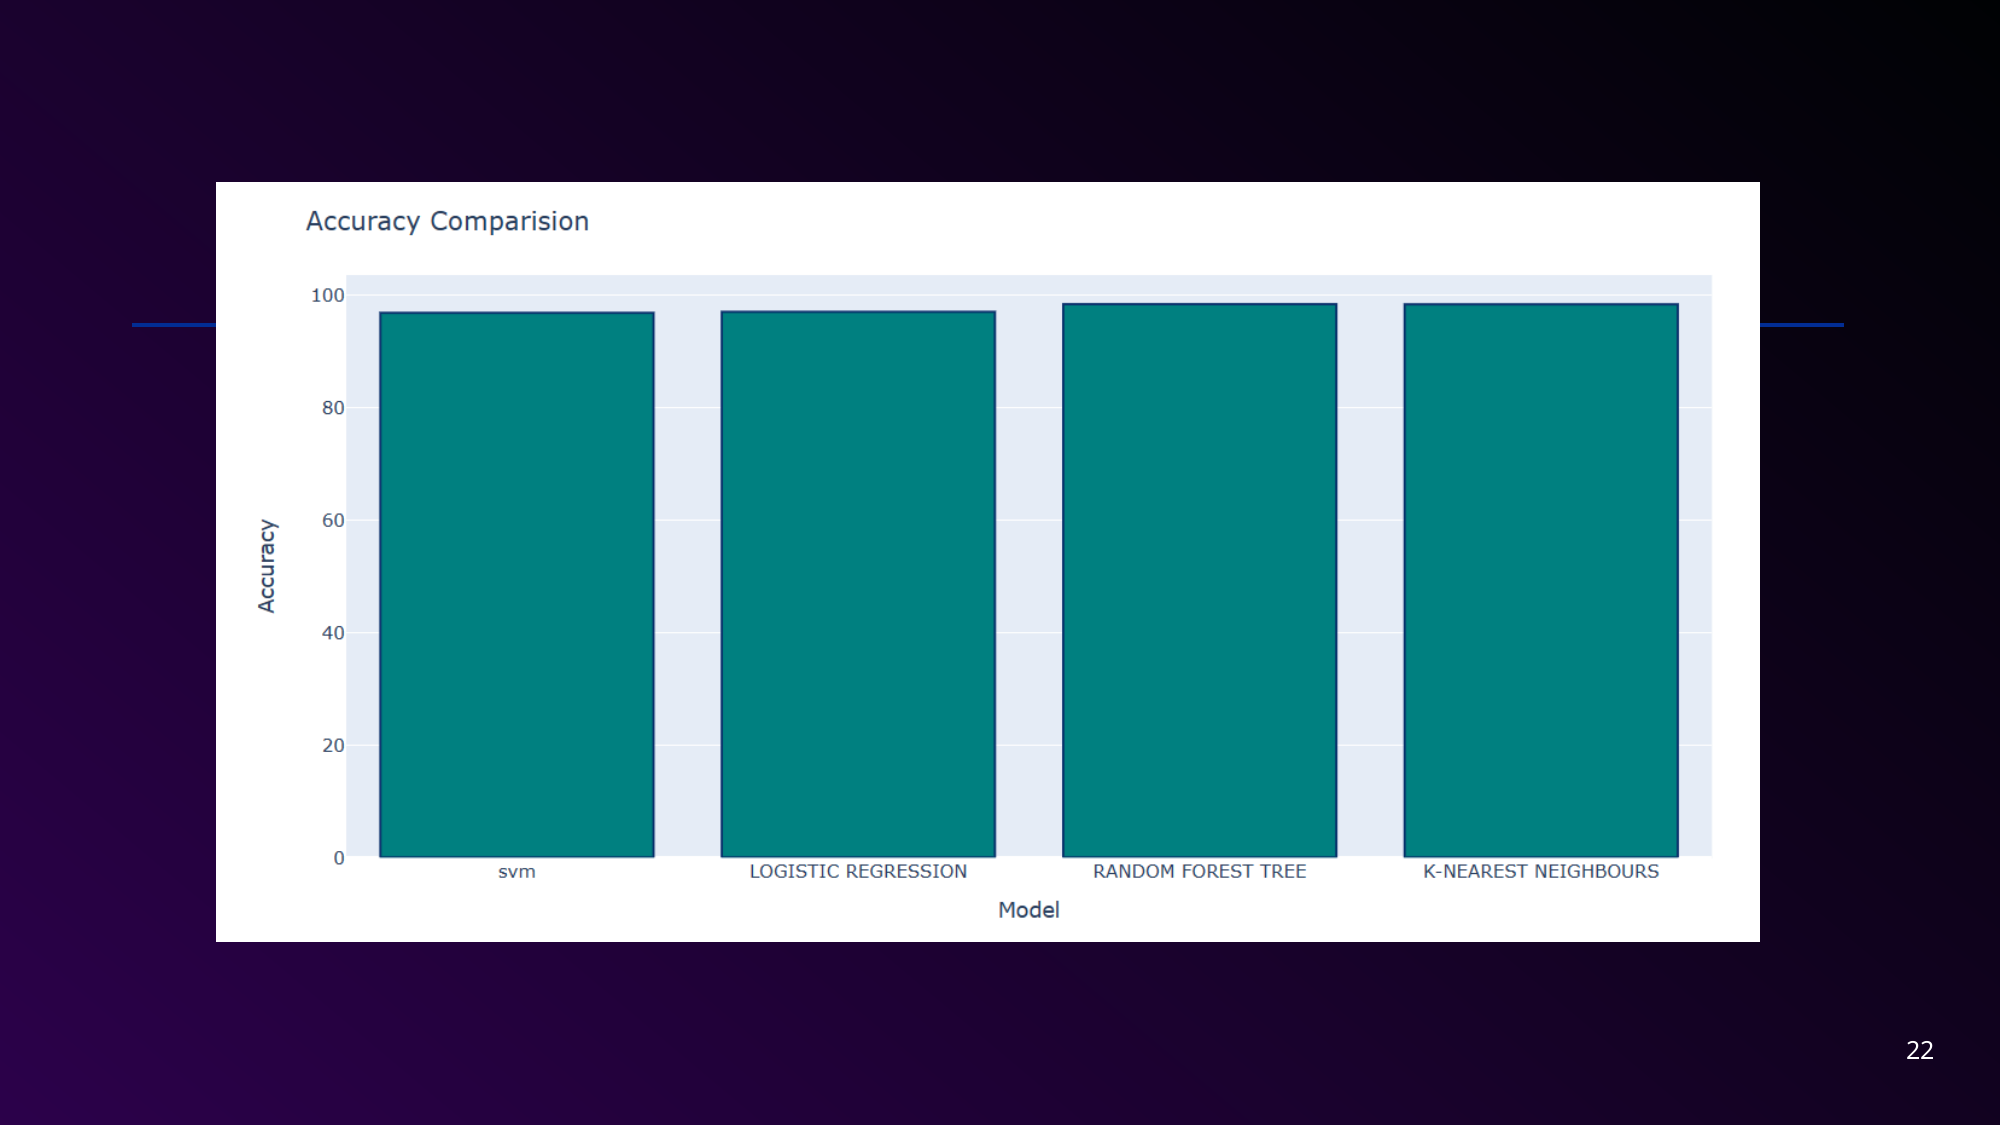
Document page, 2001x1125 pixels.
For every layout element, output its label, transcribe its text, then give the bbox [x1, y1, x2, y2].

picture [216, 182, 1760, 942]
slide_number 22 [1499, 1021, 1950, 1082]
